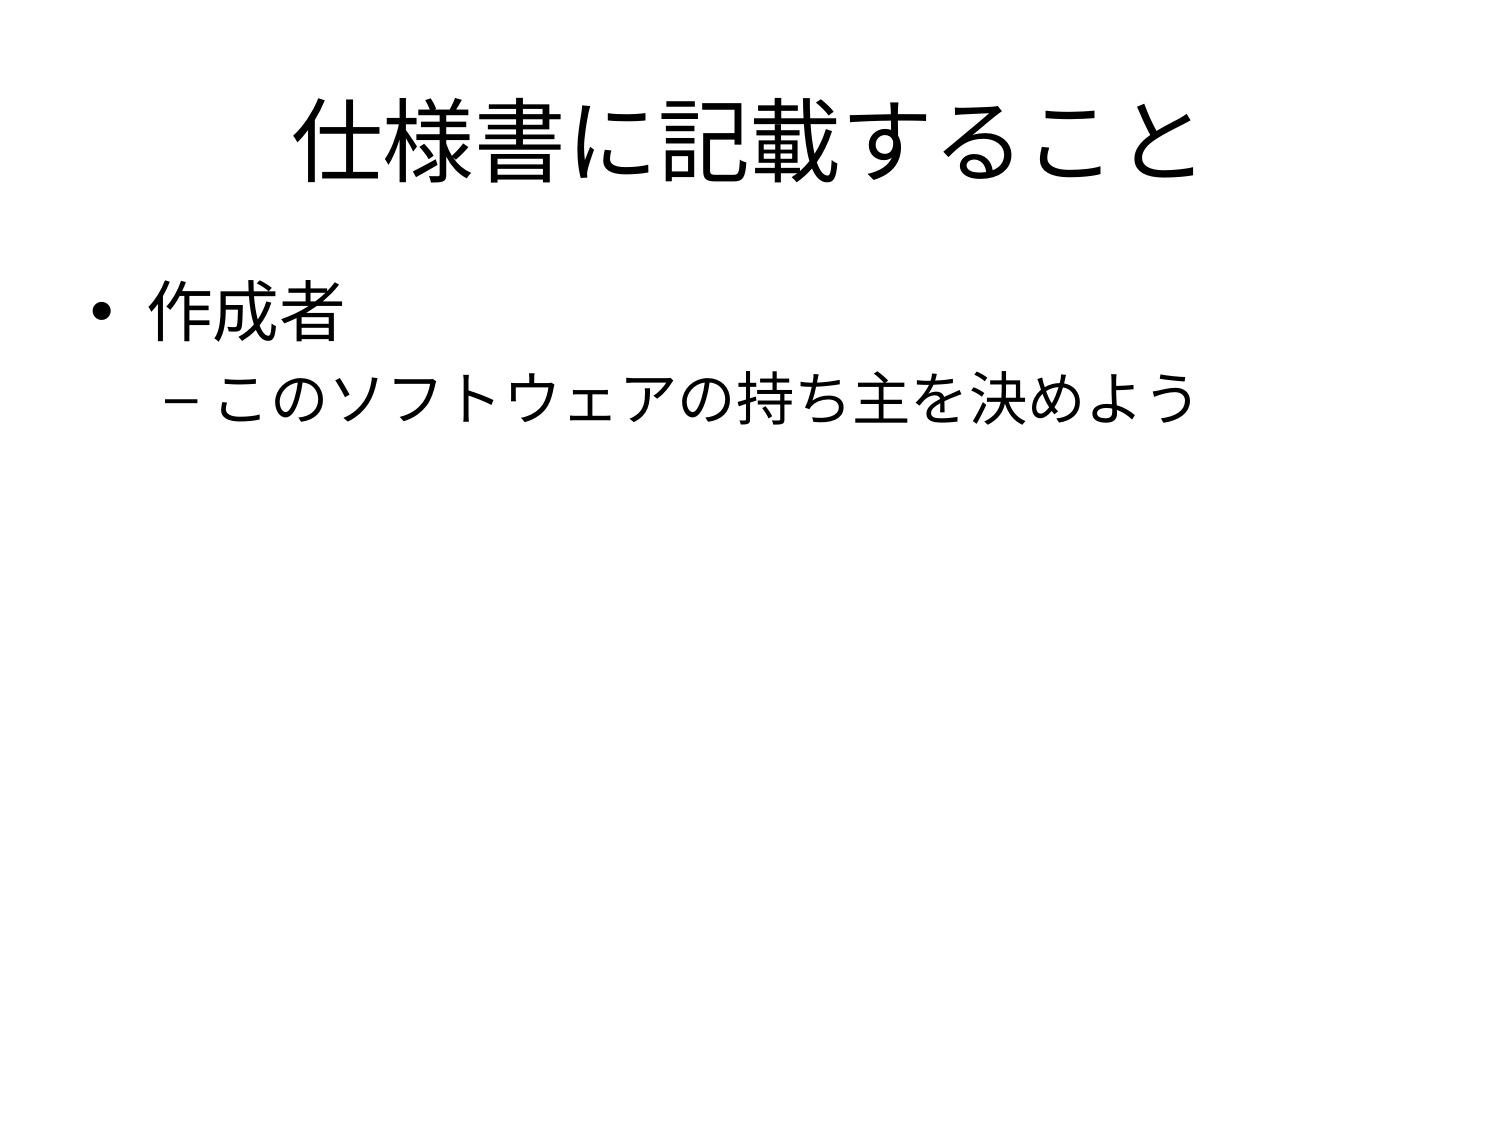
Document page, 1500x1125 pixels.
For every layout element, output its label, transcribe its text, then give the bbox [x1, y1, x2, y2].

list 作成者 このソフトウェアの持ち主を決めよう [75, 262, 1425, 1005]
title 仕様書に記載すること [75, 45, 1425, 233]
